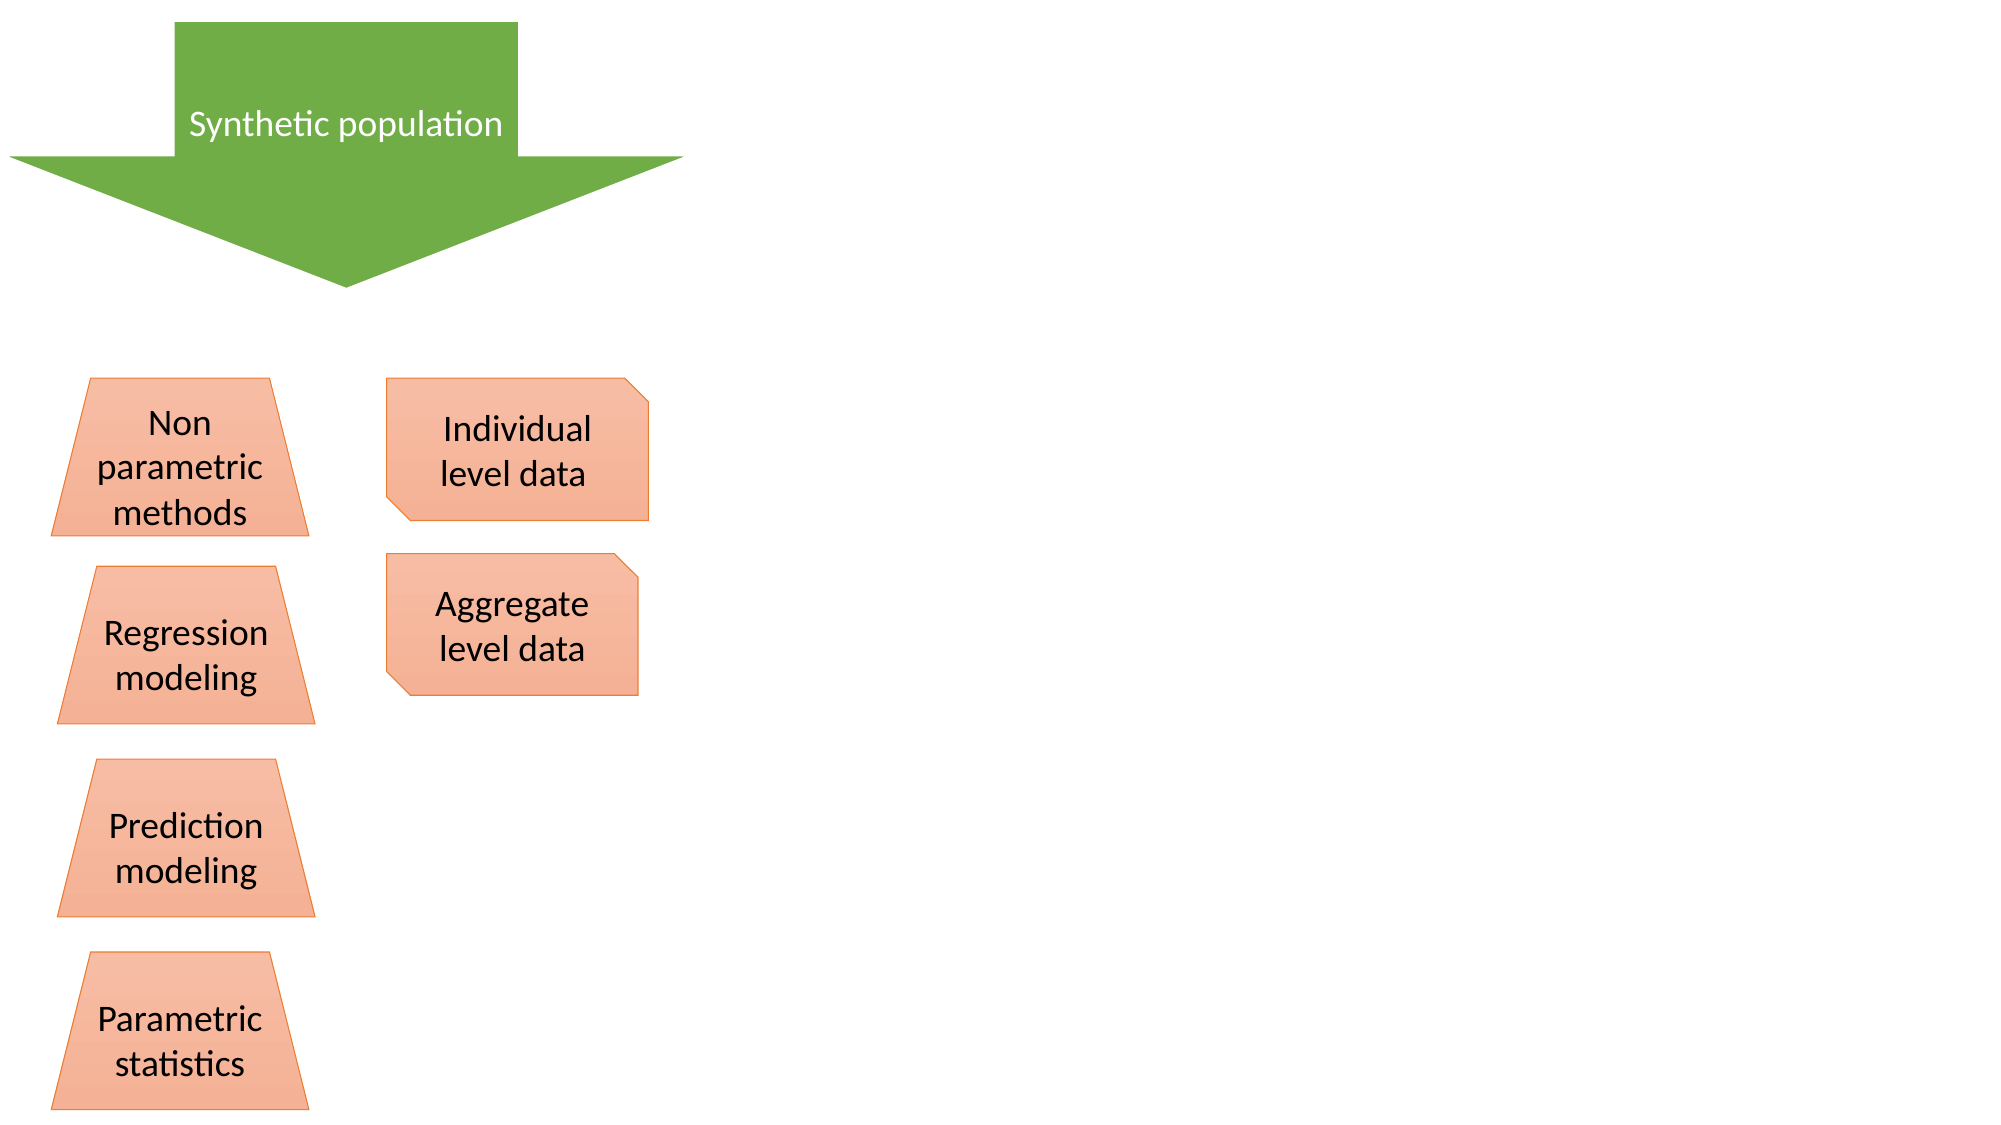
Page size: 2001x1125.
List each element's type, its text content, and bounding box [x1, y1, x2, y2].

text_box Aggregate level data [386, 553, 639, 696]
text_box Regression modeling [56, 565, 316, 725]
text_box Prediction modeling [56, 758, 316, 918]
text_box Individual level data [386, 377, 649, 522]
text_box Parametric statistics [50, 951, 310, 1111]
text_box Non parametric methods [50, 377, 310, 537]
text_box Synthetic population [0, 18, 694, 292]
